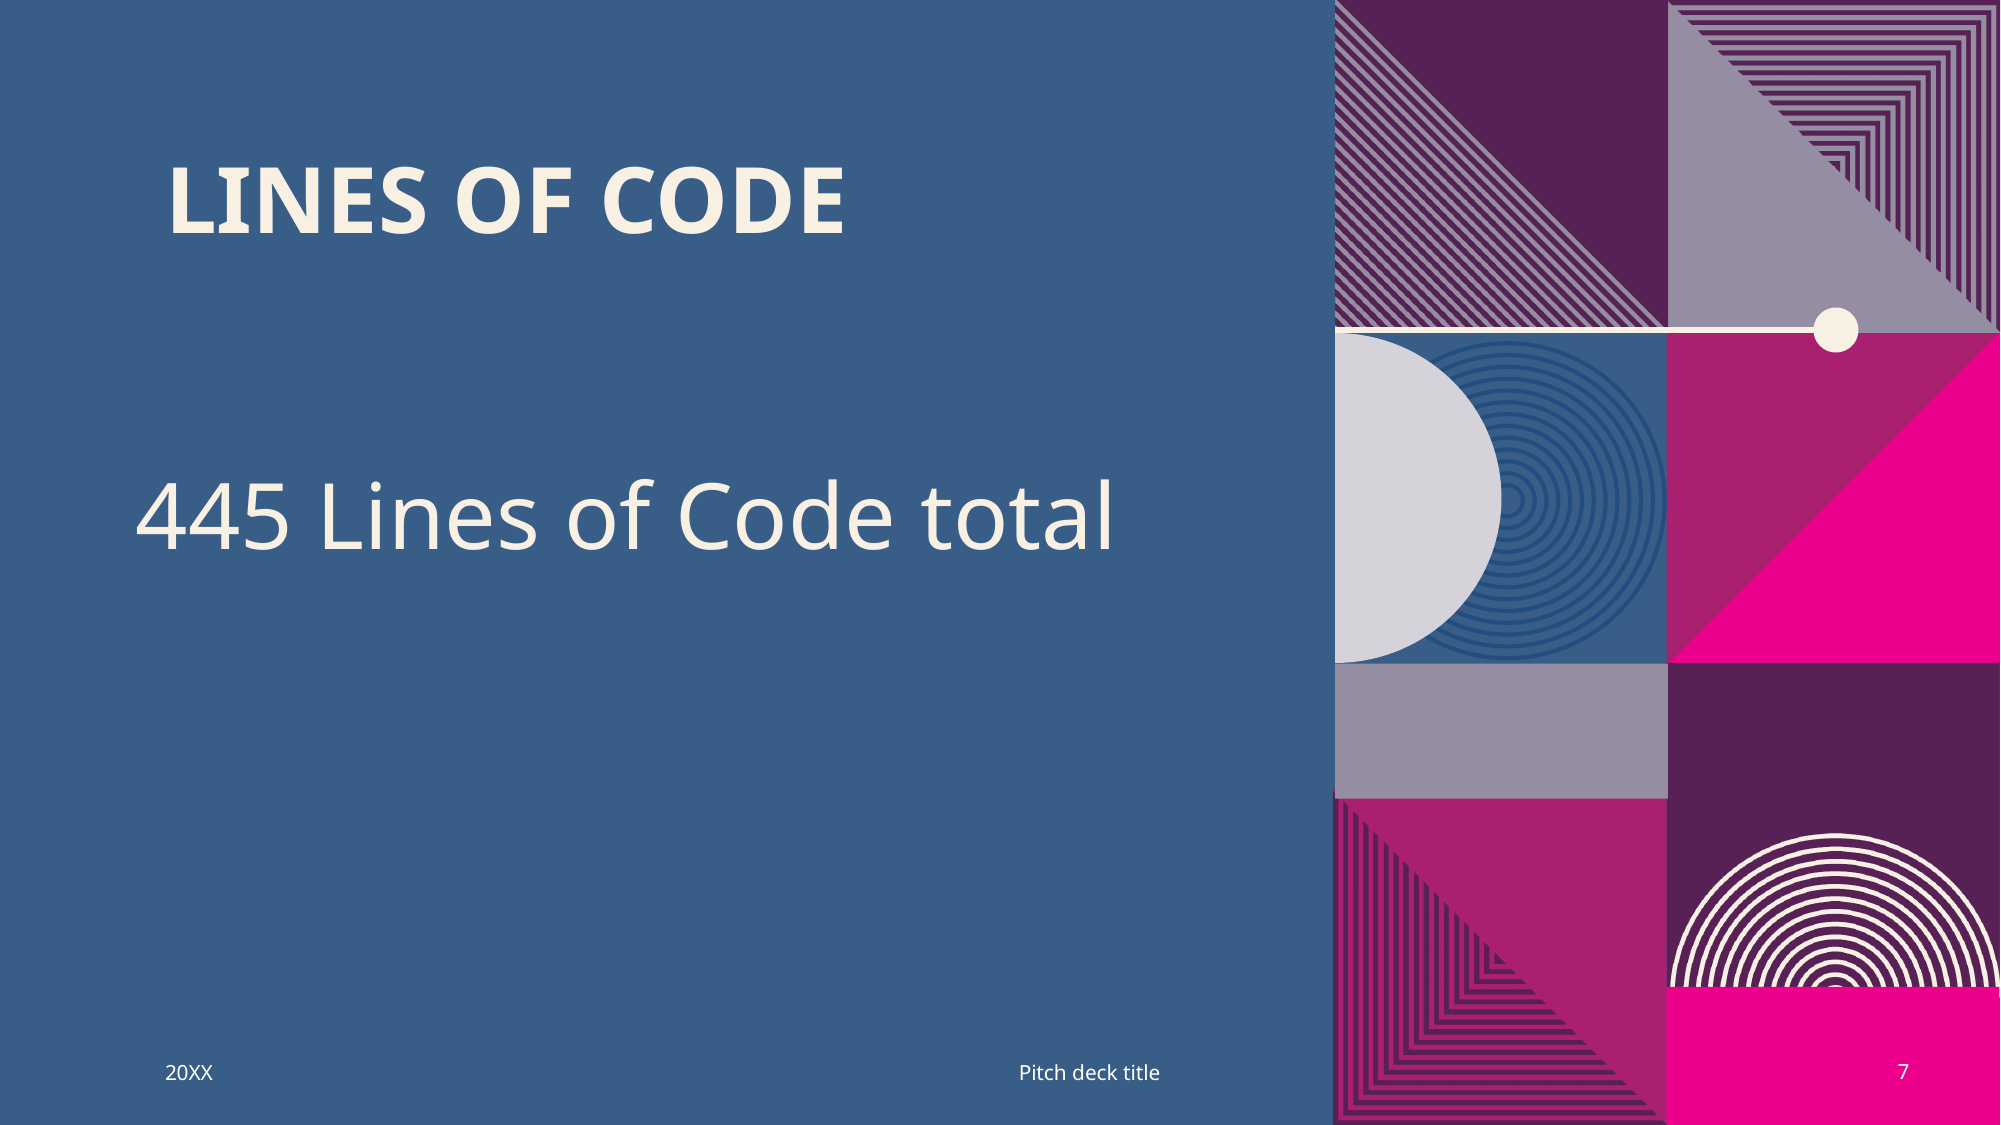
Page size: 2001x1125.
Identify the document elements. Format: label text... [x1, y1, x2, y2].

picture [1669, 833, 2001, 998]
slide_number 7 [1849, 1042, 1925, 1103]
title Lines of Code [150, 146, 1266, 365]
picture [1335, 0, 2001, 333]
slide_number 20XX [150, 1042, 330, 1103]
picture [1333, 791, 1667, 1125]
footer Pitch deck title [902, 1042, 1278, 1103]
list 445 Lines of Code total [120, 510, 1237, 671]
